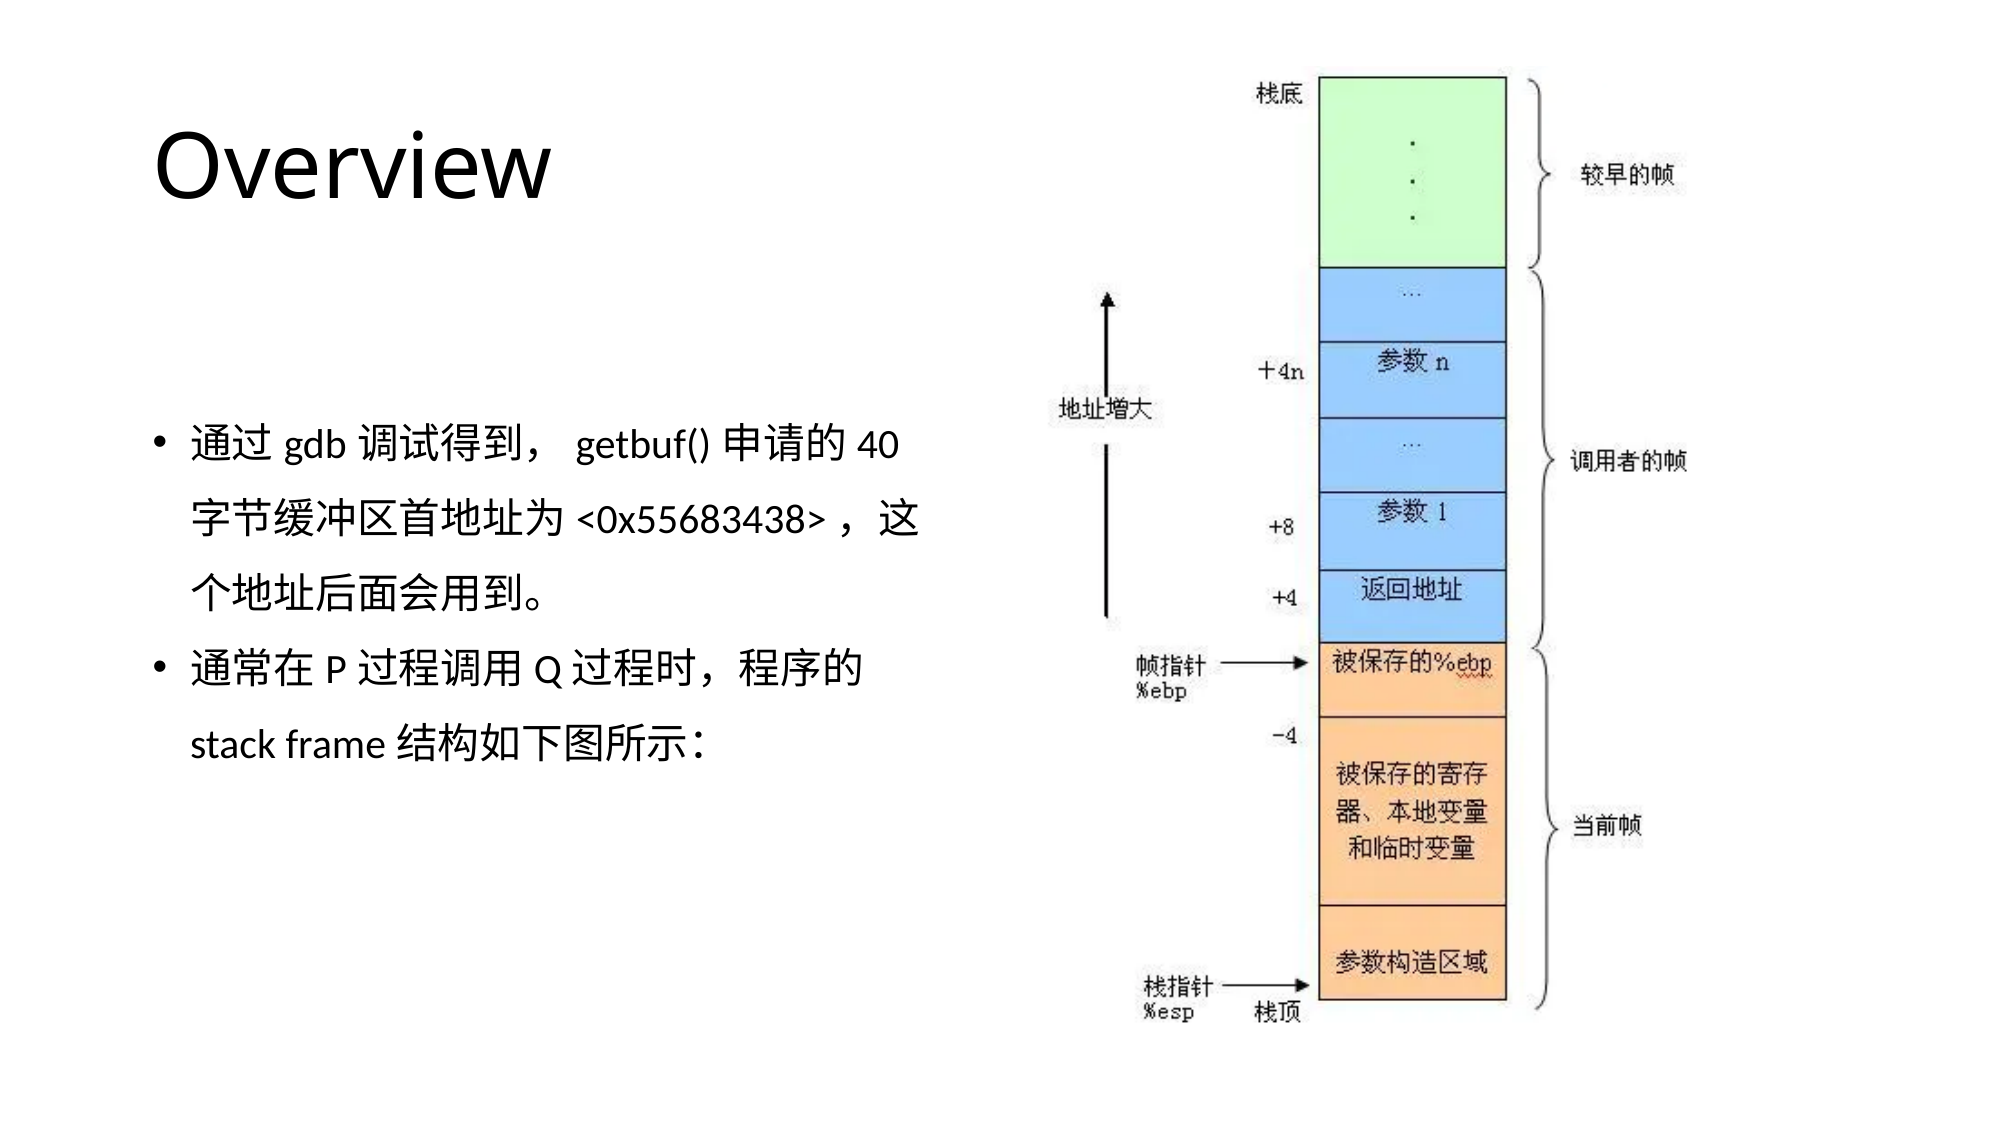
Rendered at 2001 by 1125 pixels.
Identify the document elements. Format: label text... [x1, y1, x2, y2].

picture [1034, 66, 1716, 1030]
title Overview [137, 59, 1863, 278]
text_box 通过gdb调试得到，getbuf()申请的40字节缓冲区首地址为<0x55683438>，这个地址后面会用到。 通常在P过程调用Q过程时，程序的stack frame结构如下图所示： [137, 383, 950, 797]
